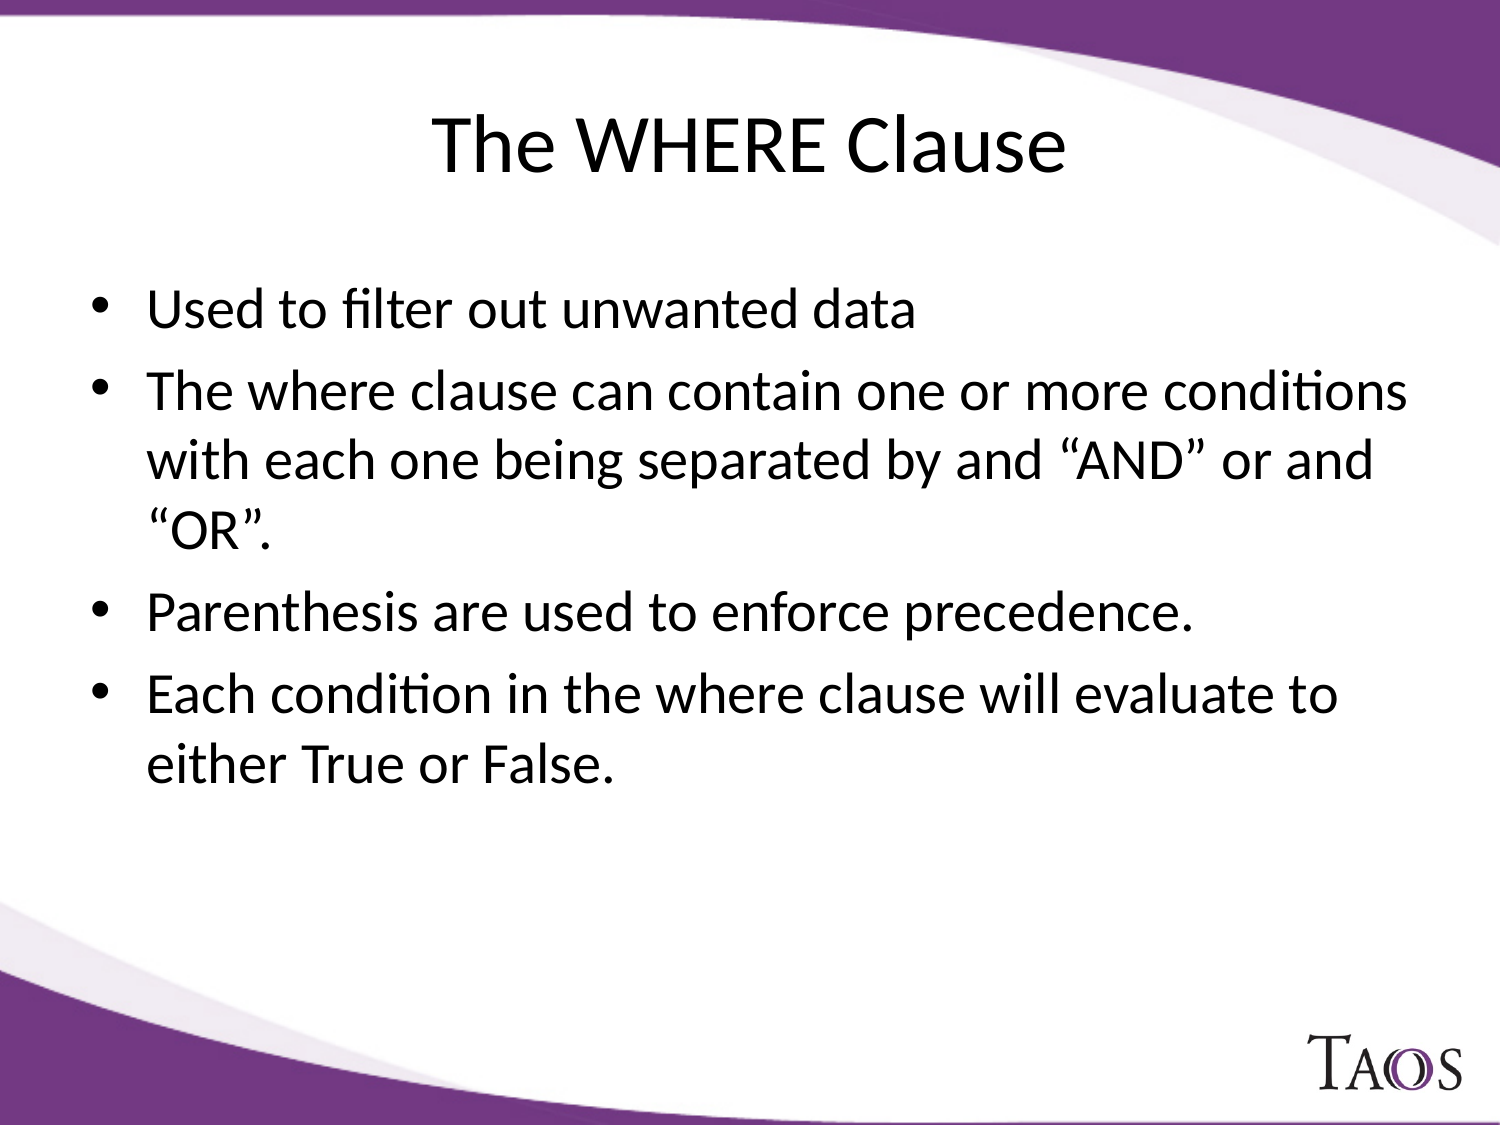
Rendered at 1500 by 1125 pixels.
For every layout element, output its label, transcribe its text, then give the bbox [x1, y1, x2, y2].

picture [0, 0, 1500, 1125]
list Used to filter out unwanted data The where clause can contain one or more conditions with each one being separated by and “AND” or and “OR”. Parenthesis are used to enforce precedence. Each condition in the where clause will evaluate to either True or False. [75, 262, 1425, 1005]
title The WHERE Clause [75, 45, 1425, 233]
